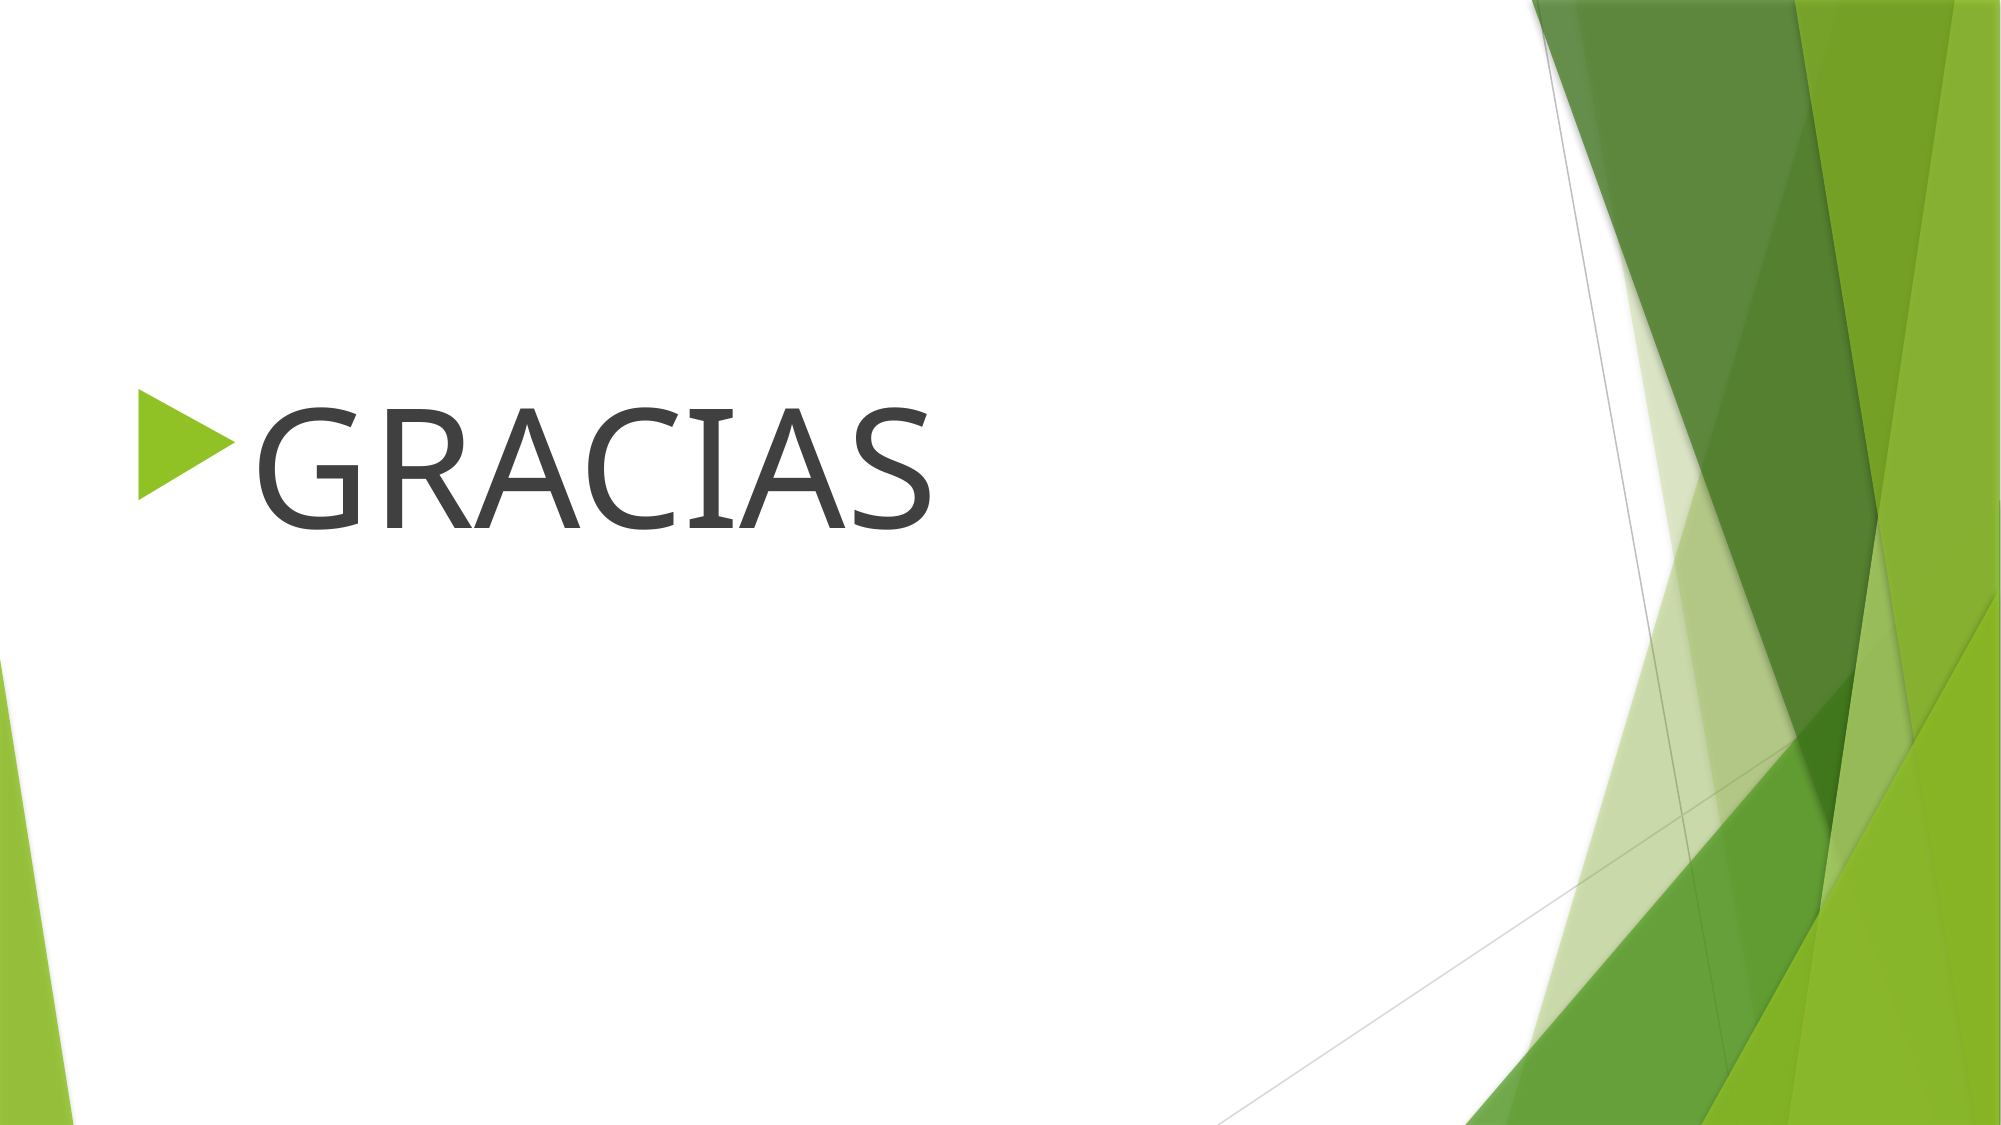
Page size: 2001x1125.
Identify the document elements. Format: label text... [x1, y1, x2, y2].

list GRACIAS [111, 354, 1522, 992]
